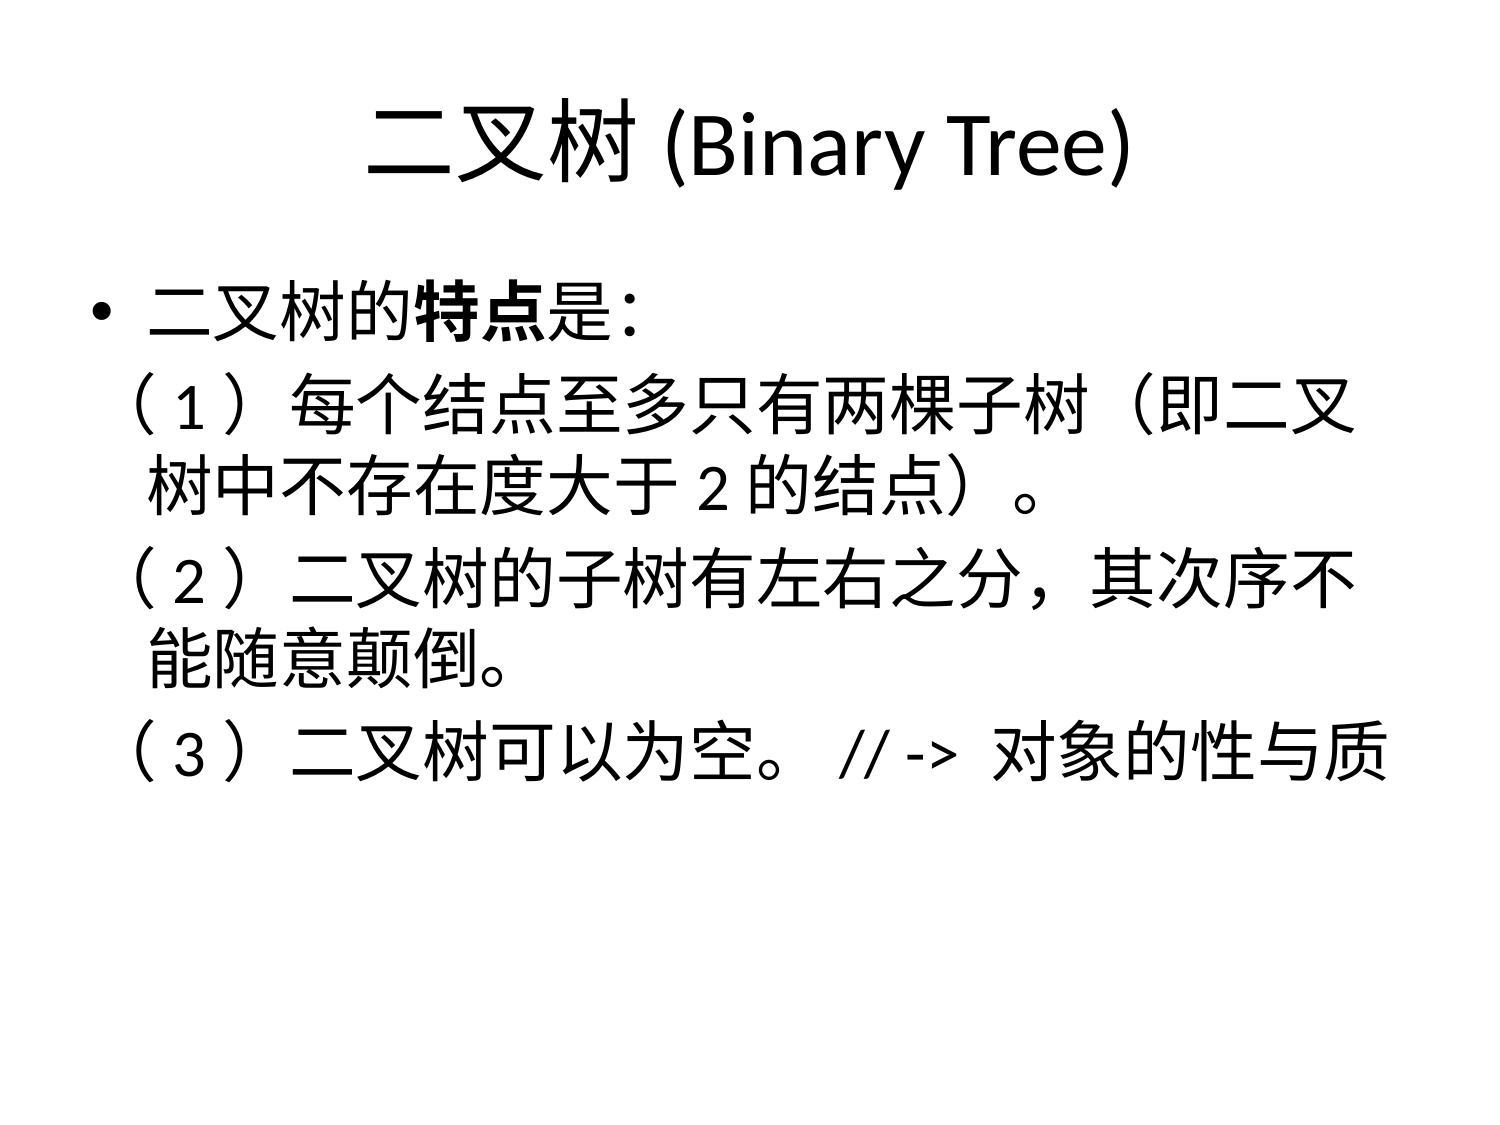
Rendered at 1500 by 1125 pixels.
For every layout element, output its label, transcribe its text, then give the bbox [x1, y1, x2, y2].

list 二叉树的特点是： （1）每个结点至多只有两棵子树（即二叉树中不存在度大于2的结点）。 （2）二叉树的子树有左右之分，其次序不能随意颠倒。 （3）二叉树可以为空。// -> 对象的性与质 [75, 262, 1425, 1005]
title 二叉树(Binary Tree) [75, 45, 1425, 233]
